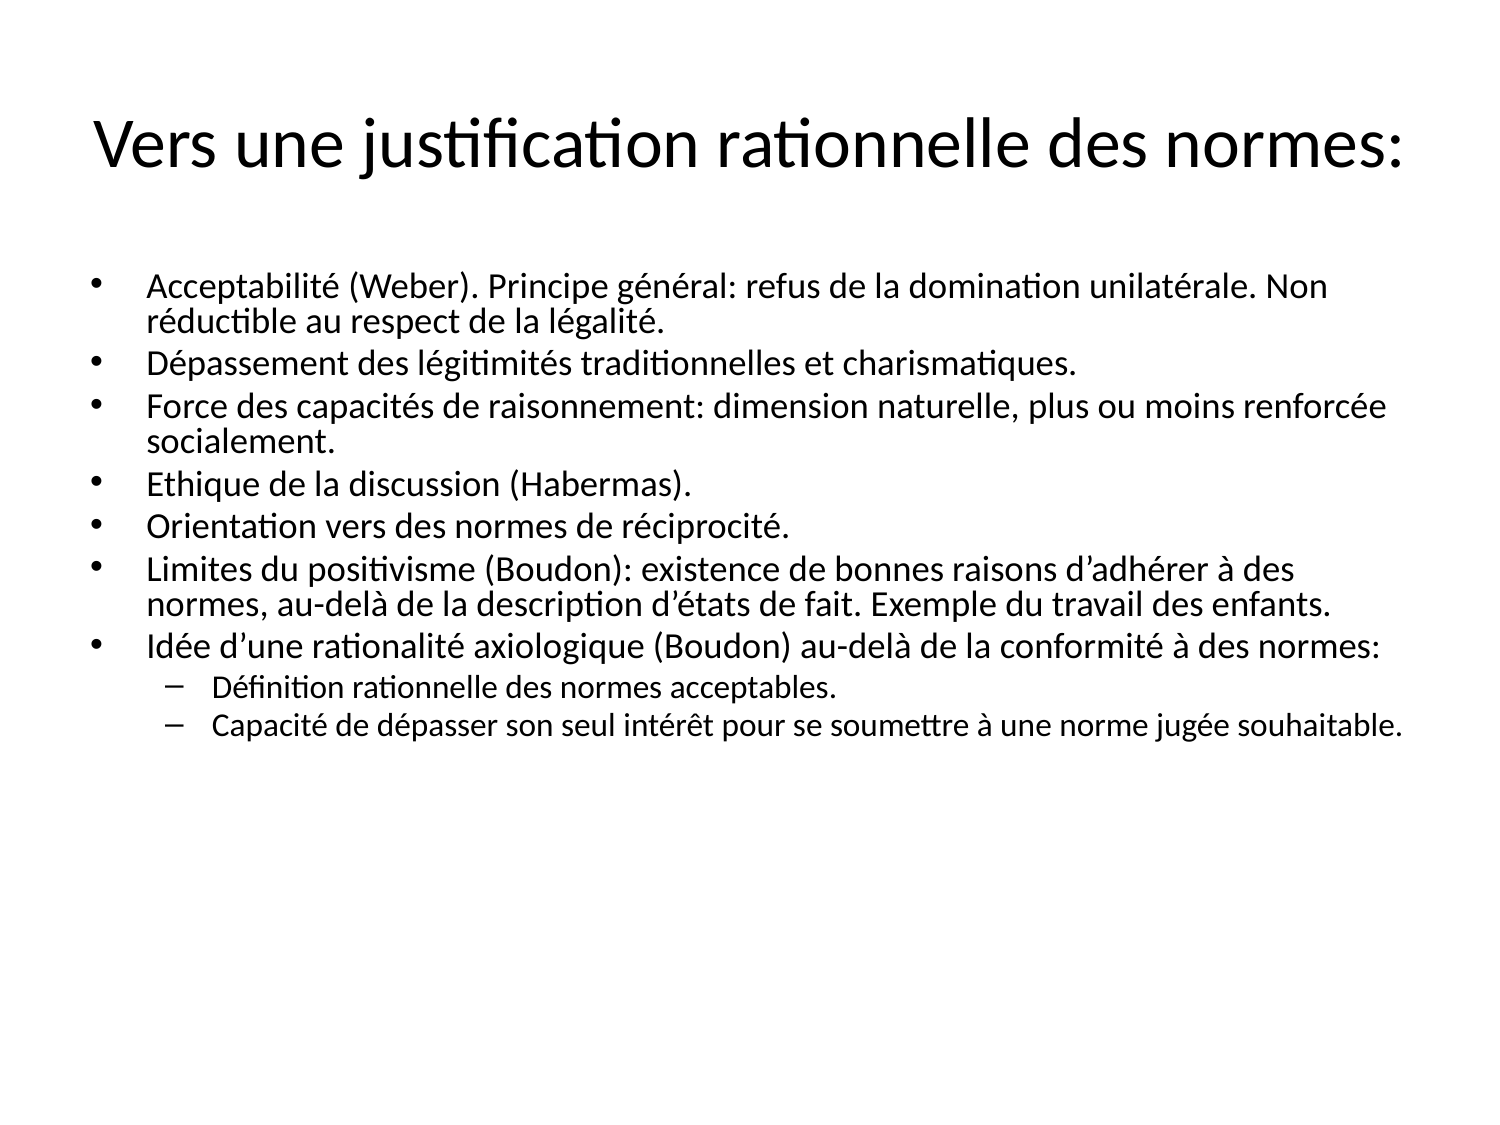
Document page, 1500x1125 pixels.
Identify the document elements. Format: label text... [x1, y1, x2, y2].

title Vers une justification rationnelle des normes: [75, 45, 1425, 233]
list Acceptabilité (Weber). Principe général: refus de la domination unilatérale. Non réductible au respect de la légalité. Dépassement des légitimités traditionnelles et charismatiques. Force des capacités de raisonnement: dimension naturelle, plus ou moins renforcée socialement. Ethique de la discussion (Habermas). Orientation vers des normes de réciprocité. Limites du positivisme (Boudon): existence de bonnes raisons d’adhérer à des normes, au-delà de la description d’états de fait. Exemple du travail des enfants. Idée d’une rationalité axiologique (Boudon) au-delà de la conformité à des normes: Définition rationnelle des normes acceptables. Capacité de dépasser son seul intérêt pour se soumettre à une norme jugée souhaitable. [75, 262, 1425, 1005]
